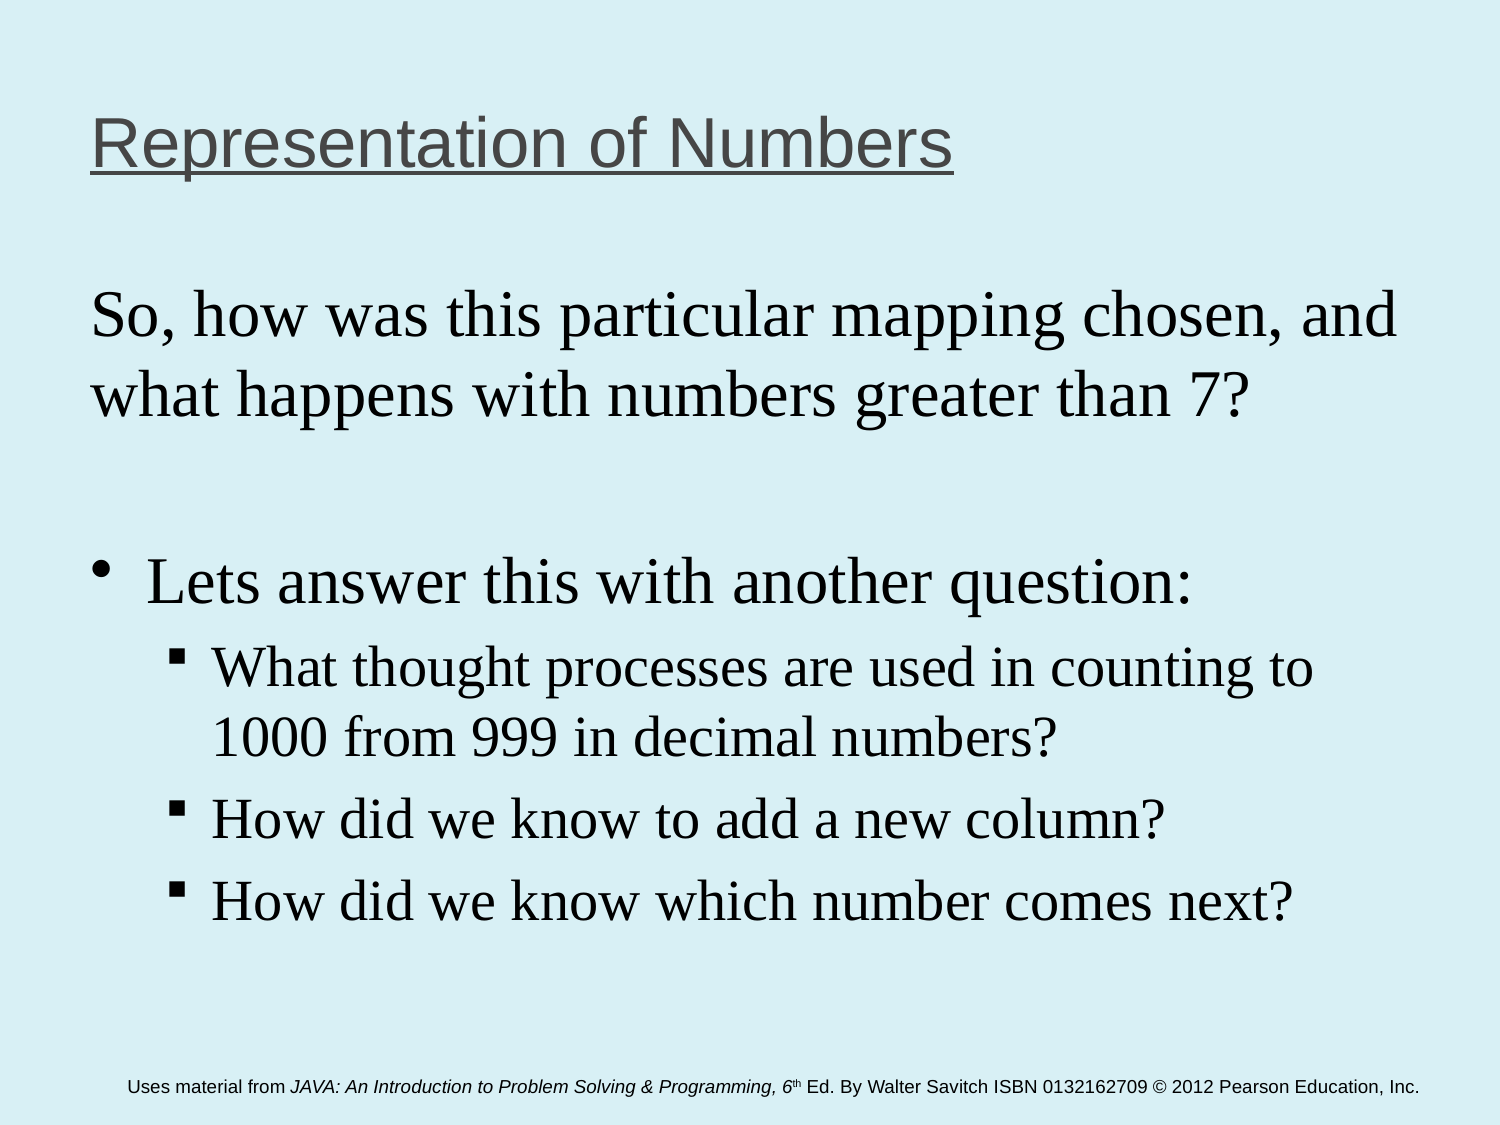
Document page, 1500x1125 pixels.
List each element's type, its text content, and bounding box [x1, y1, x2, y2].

list So, how was this particular mapping chosen, and what happens with numbers greater than 7? Lets answer this with another question: What thought processes are used in counting to 1000 from 999 in decimal numbers? How did we know to add a new column? How did we know which number comes next? [75, 262, 1425, 1005]
title Representation of Numbers [75, 45, 1425, 233]
